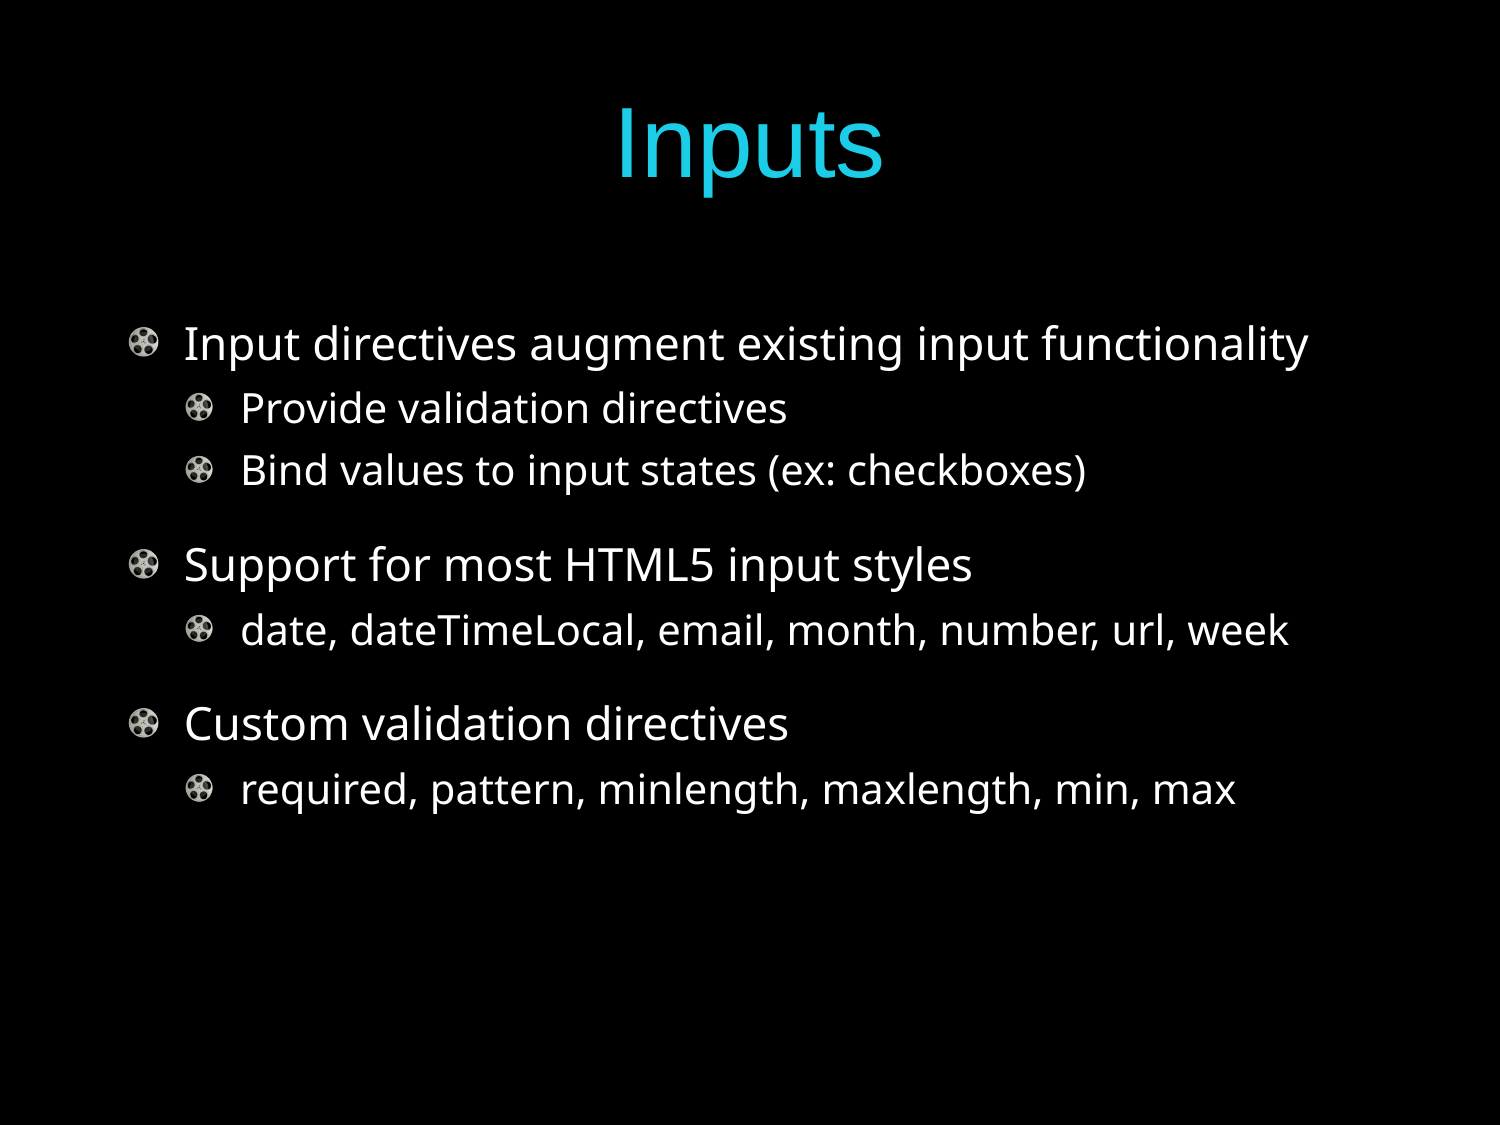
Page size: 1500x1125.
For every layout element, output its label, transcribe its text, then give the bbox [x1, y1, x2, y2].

picture [127, 706, 160, 739]
picture [184, 391, 214, 422]
picture [184, 772, 214, 803]
picture [184, 454, 214, 484]
picture [127, 547, 160, 580]
title Inputs [112, 19, 1388, 255]
list Input directives augment existing input functionality Provide validation directives Bind values to input states (ex: checkboxes) Support for most HTML5 input styles date, dateTimeLocal, email, month, number, url, week Custom validation directives required, pattern, minlength, maxlength, min, max [112, 306, 1388, 1005]
picture [184, 613, 214, 643]
picture [127, 325, 160, 358]
